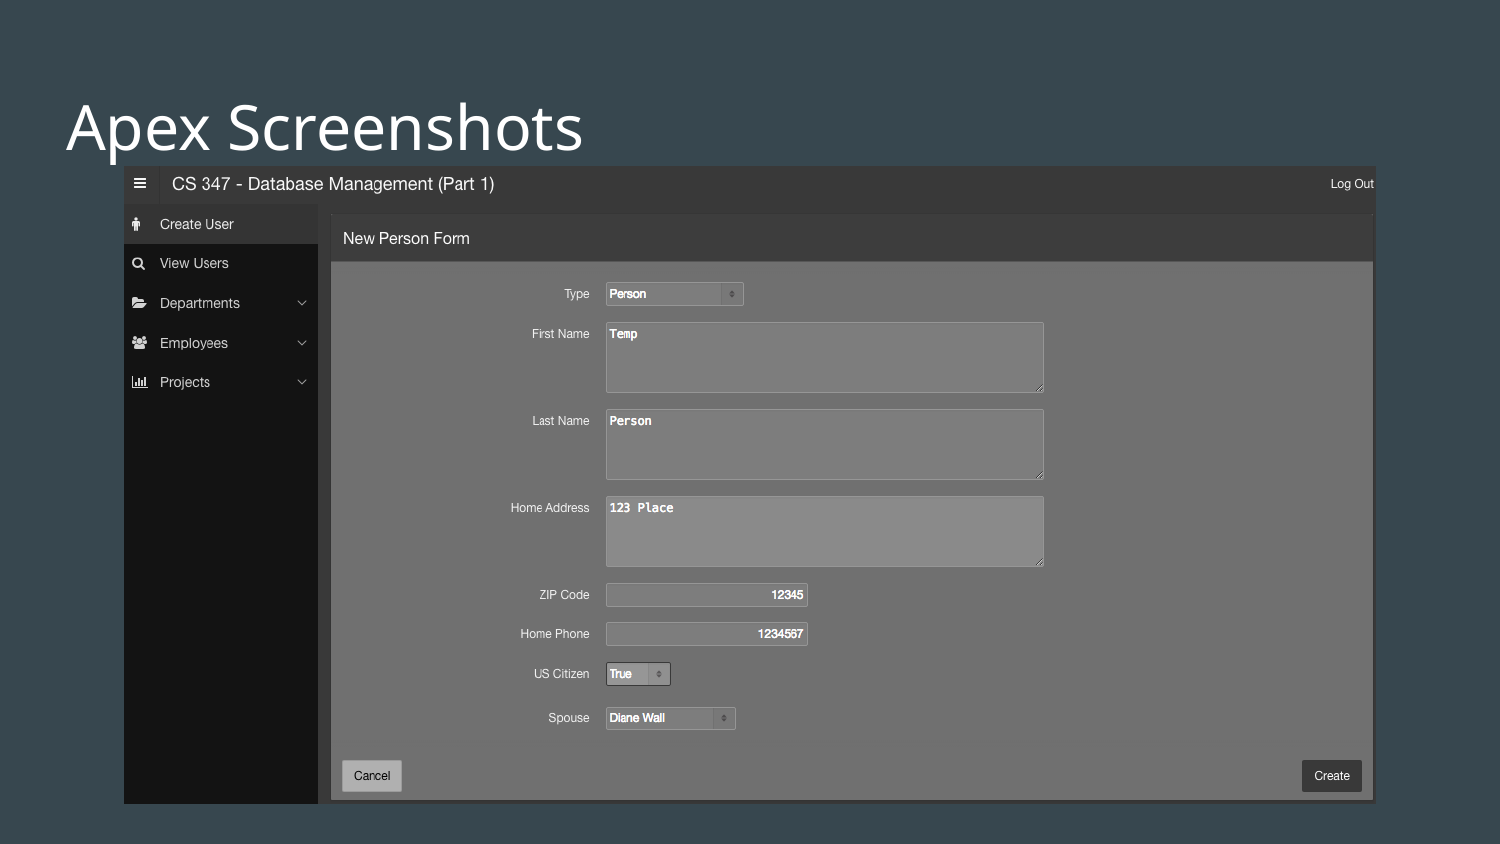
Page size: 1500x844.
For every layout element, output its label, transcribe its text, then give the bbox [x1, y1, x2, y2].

title Apex Screenshots [51, 72, 1449, 167]
picture [124, 166, 1376, 804]
